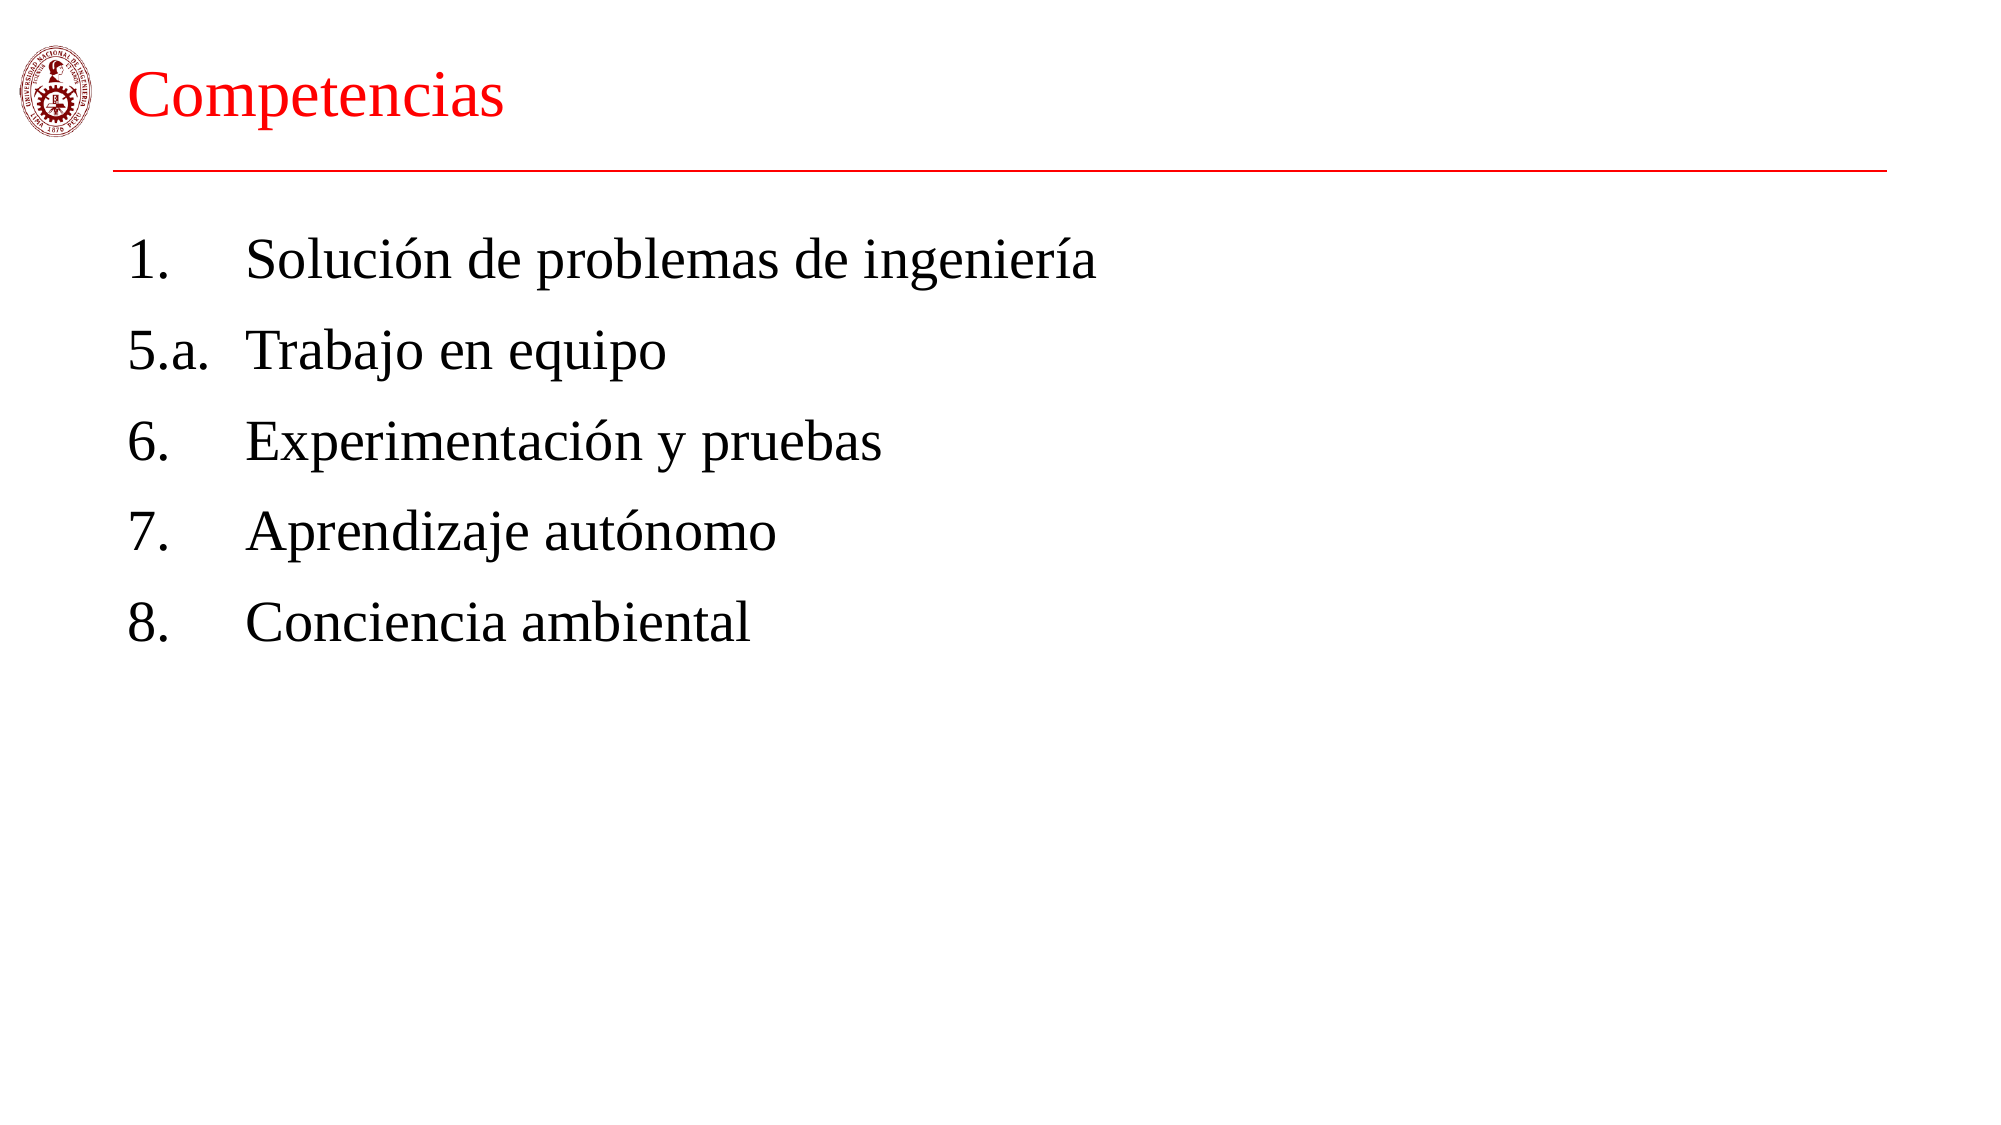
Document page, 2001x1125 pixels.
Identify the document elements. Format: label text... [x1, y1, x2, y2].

list Solución de problemas de ingeniería 5.a. Trabajo en equipo Experimentación y pruebas Aprendizaje autónomo Conciencia ambiental [112, 213, 1887, 1031]
picture [15, 39, 98, 145]
title Competencias [112, 53, 1887, 135]
